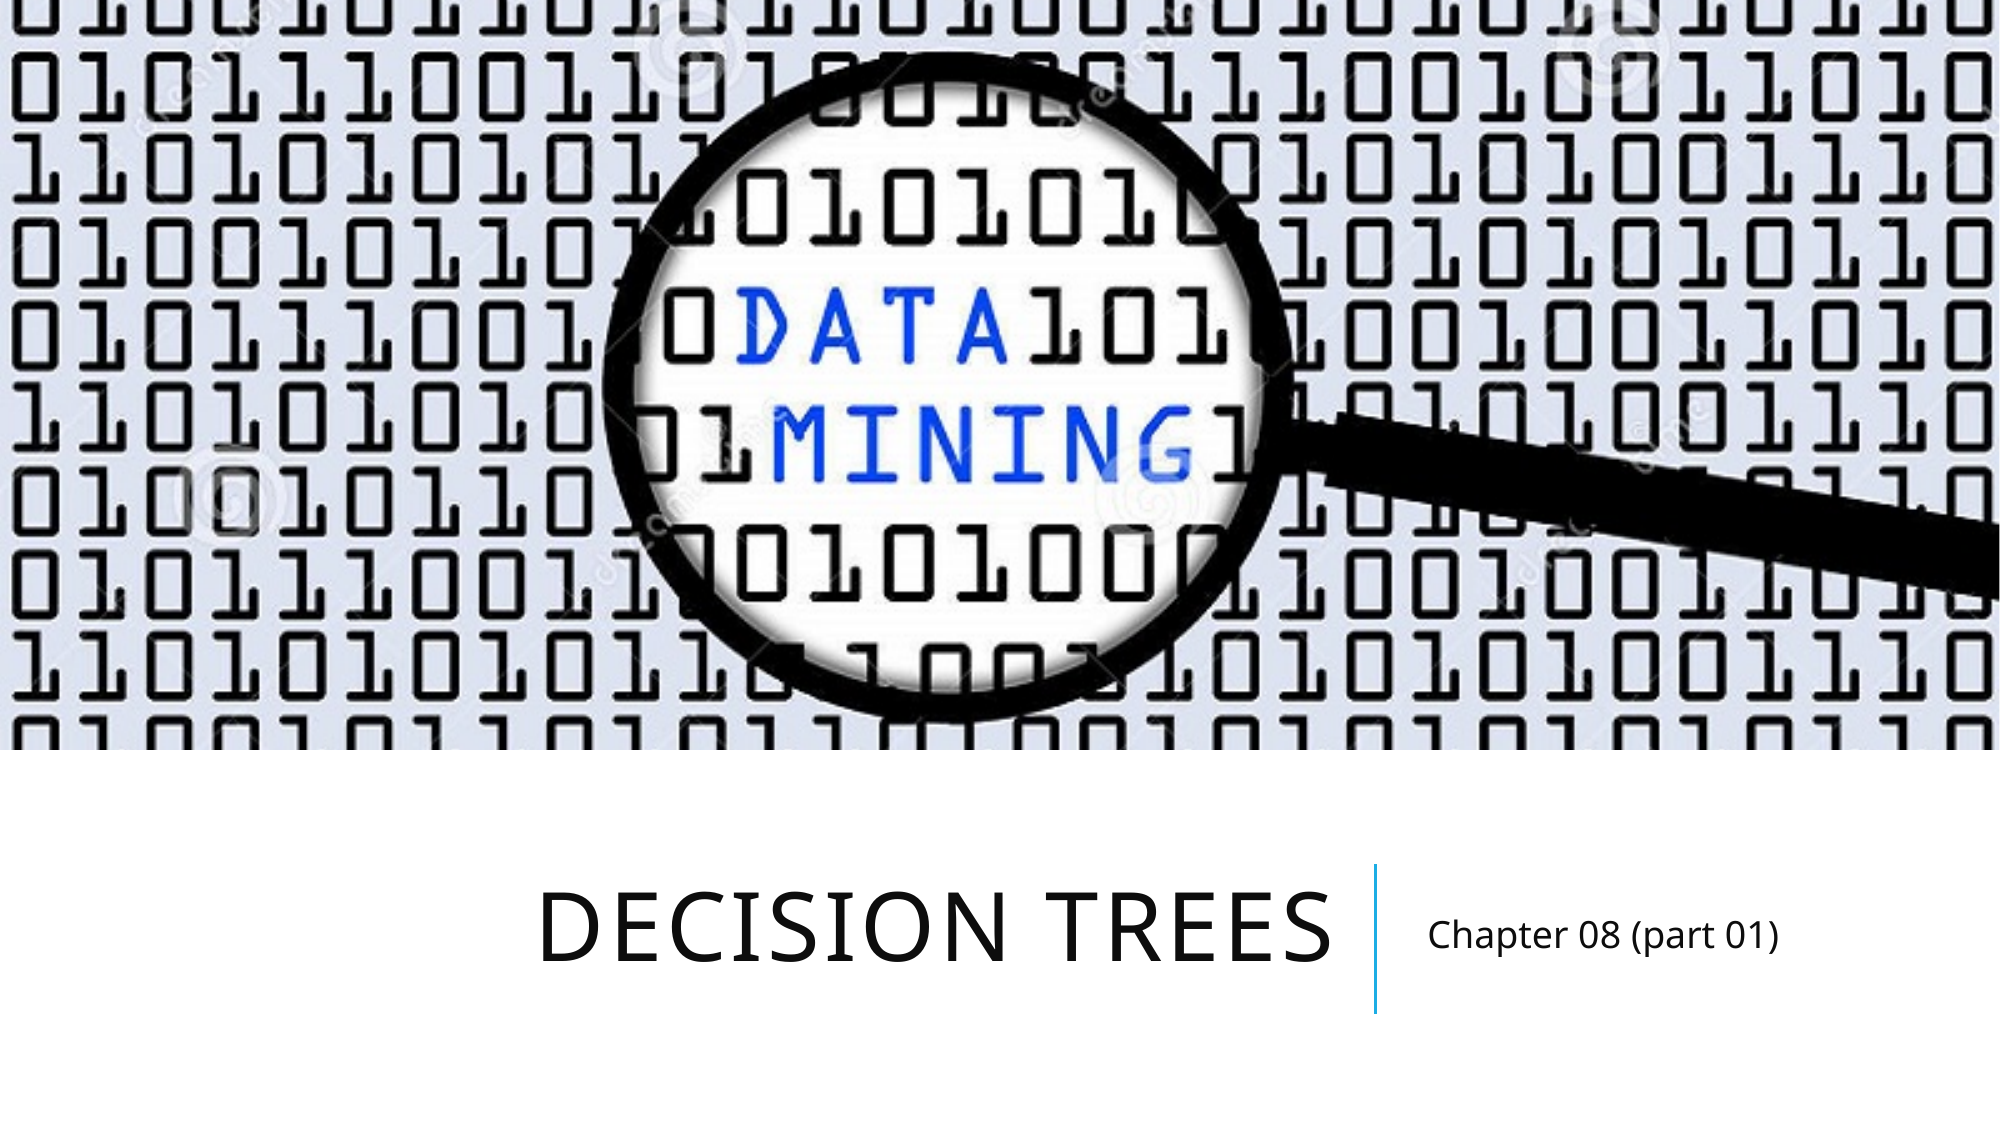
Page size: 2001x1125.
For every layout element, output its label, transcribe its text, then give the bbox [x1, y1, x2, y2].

picture [0, 0, 2000, 751]
title Decision Trees [75, 813, 1350, 1054]
list Chapter 08 (part 01) [1412, 813, 1938, 1054]
